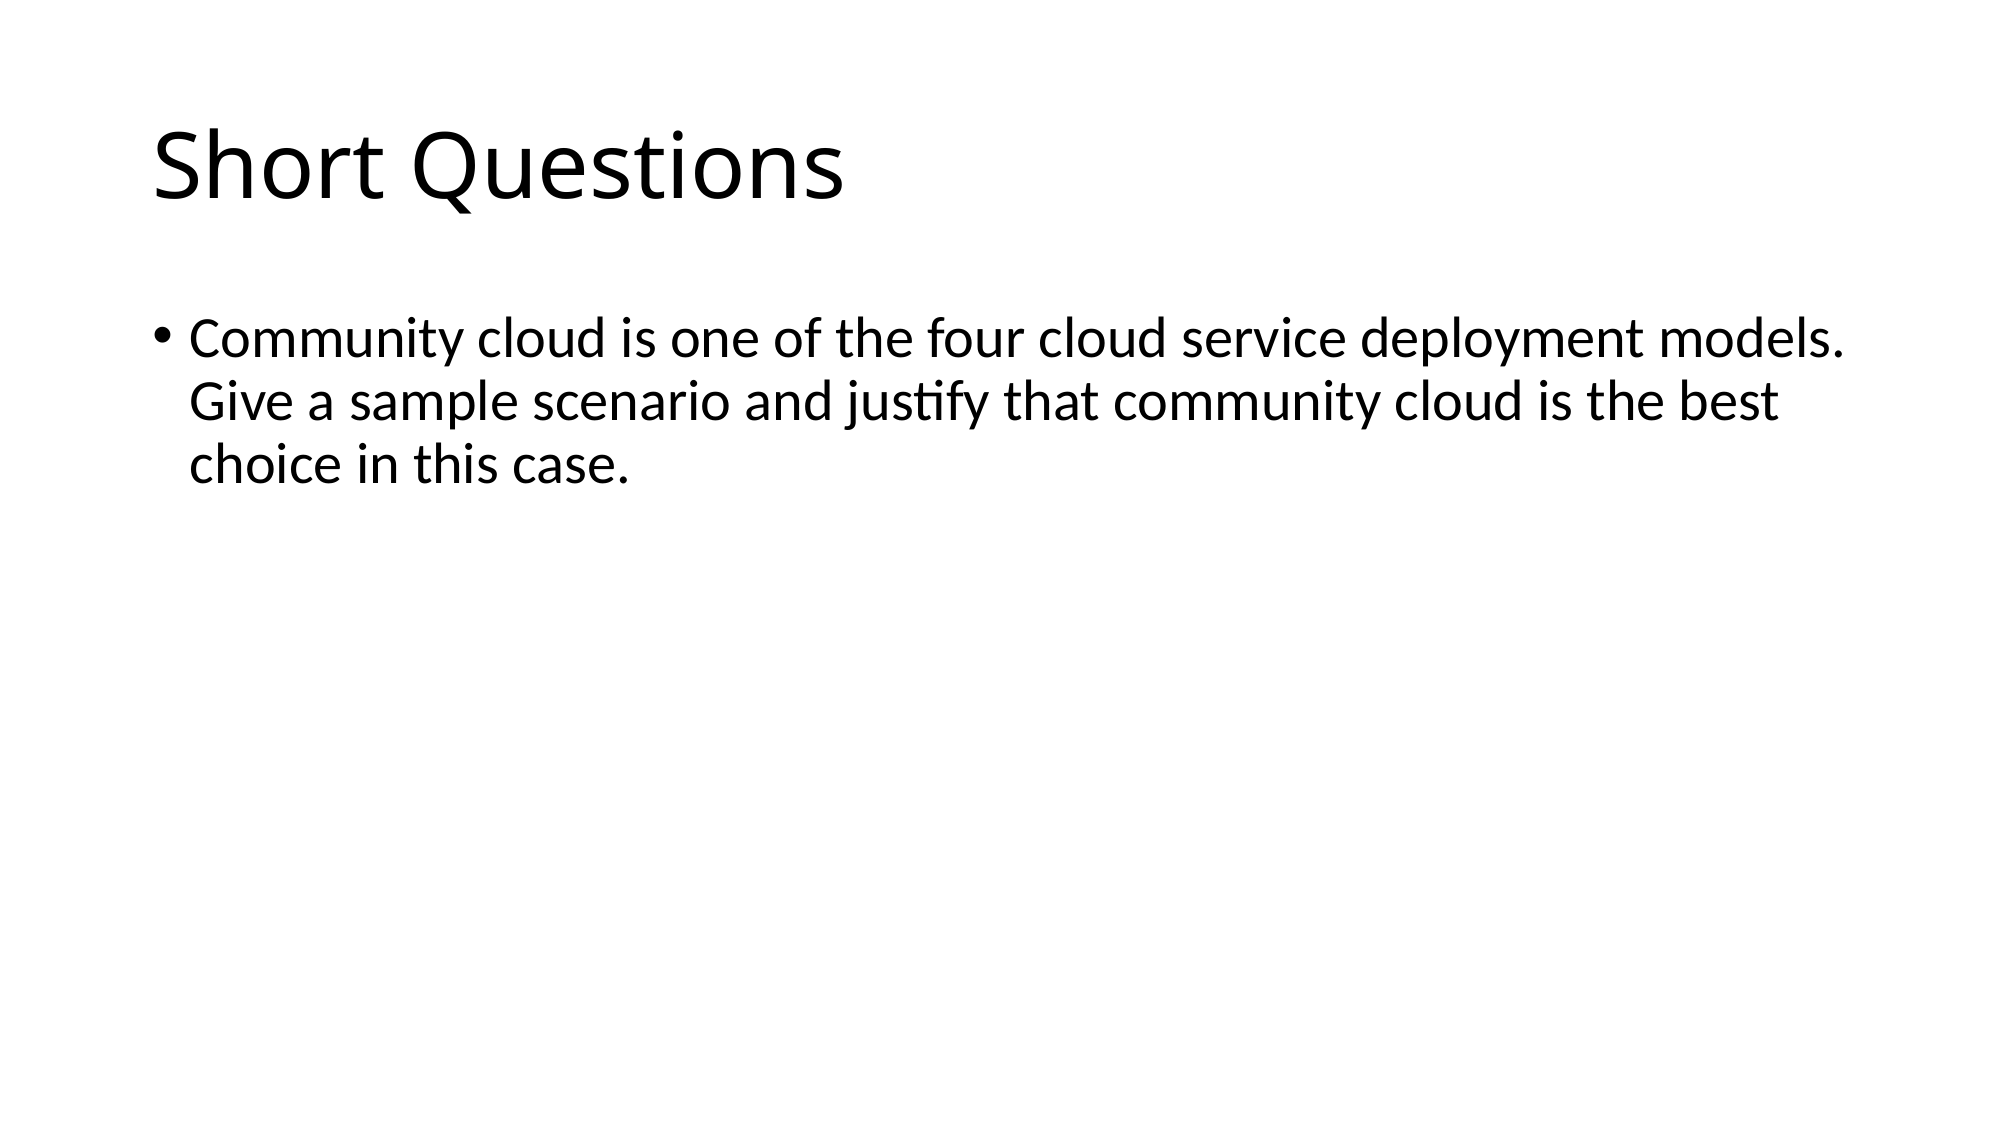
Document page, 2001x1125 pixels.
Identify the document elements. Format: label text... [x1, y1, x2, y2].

title Short Questions [137, 59, 1863, 278]
list Community cloud is one of the four cloud service deployment models. Give a sample scenario and justify that community cloud is the best choice in this case. [137, 299, 1863, 1014]
